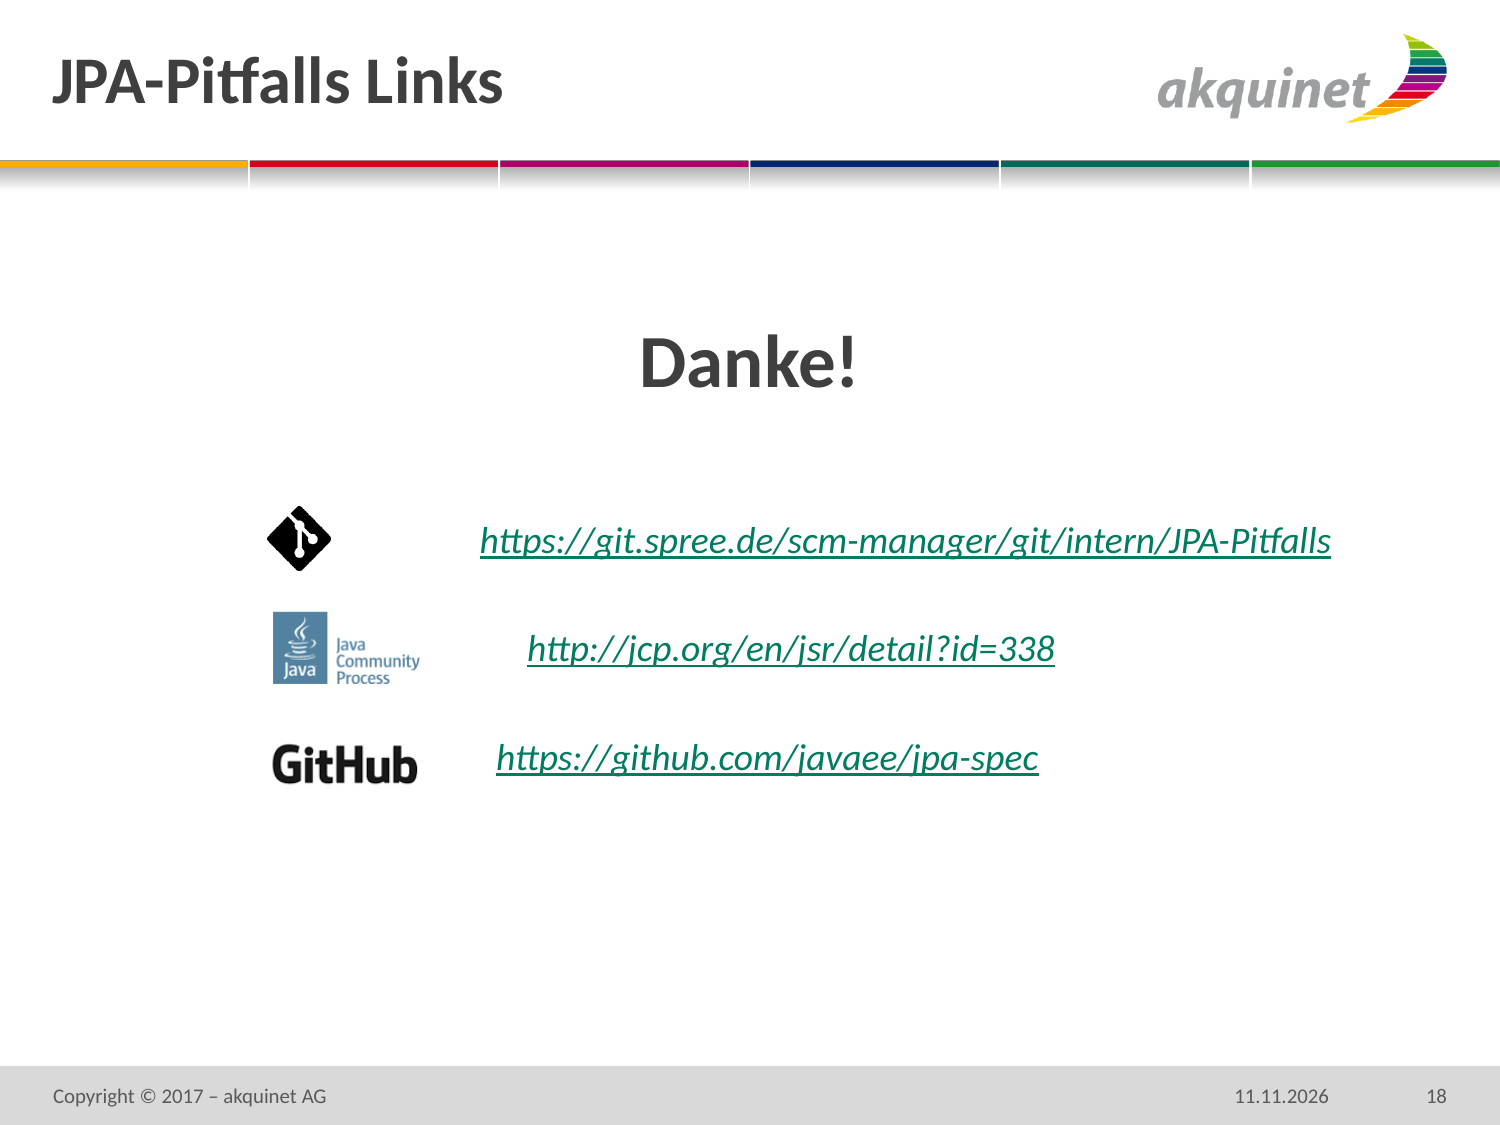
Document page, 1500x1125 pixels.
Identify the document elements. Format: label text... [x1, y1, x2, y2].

picture [1157, 33, 1447, 123]
slide_number 18 [1387, 1082, 1448, 1109]
picture [266, 724, 426, 806]
text_box http://jcp.org/en/jsr/detail?id=338 [512, 616, 1071, 677]
title JPA-Pitfalls Links [52, 20, 1118, 141]
footer Copyright © 2017 – akquinet AG [52, 1082, 1188, 1109]
list Danke! [53, 208, 1447, 1047]
text_box https://git.spree.de/scm-manager/git/intern/JPA-Pitfalls [464, 508, 1347, 569]
picture [263, 609, 426, 688]
text_box https://github.com/javaee/jpa-spec [481, 725, 1054, 786]
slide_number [1234, 1082, 1385, 1109]
picture [266, 506, 331, 571]
